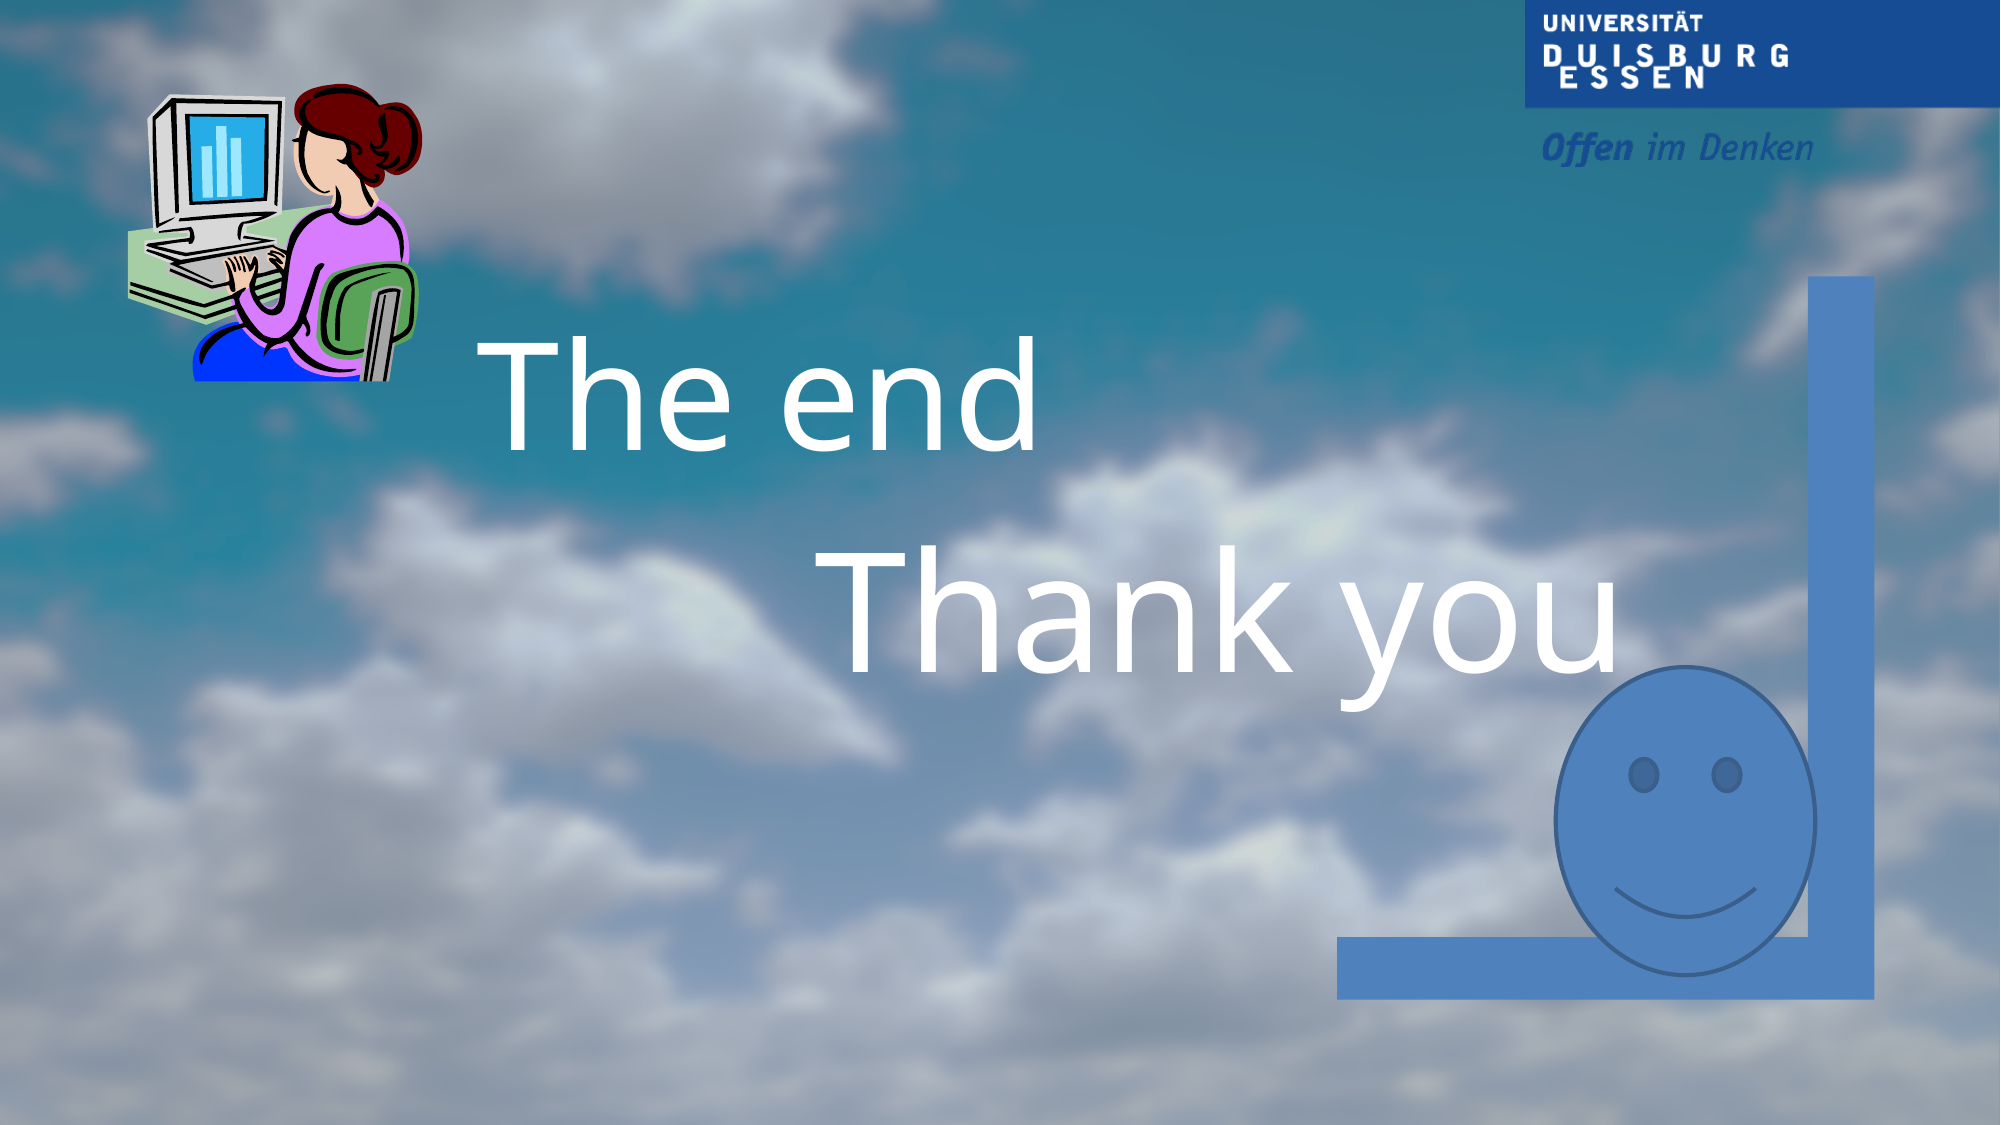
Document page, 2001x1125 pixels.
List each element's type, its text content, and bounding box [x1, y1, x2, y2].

text_box The end [461, 293, 1100, 488]
text_box Thank you [799, 498, 1687, 713]
picture [0, 0, 2001, 1125]
text_box [1553, 665, 1818, 978]
